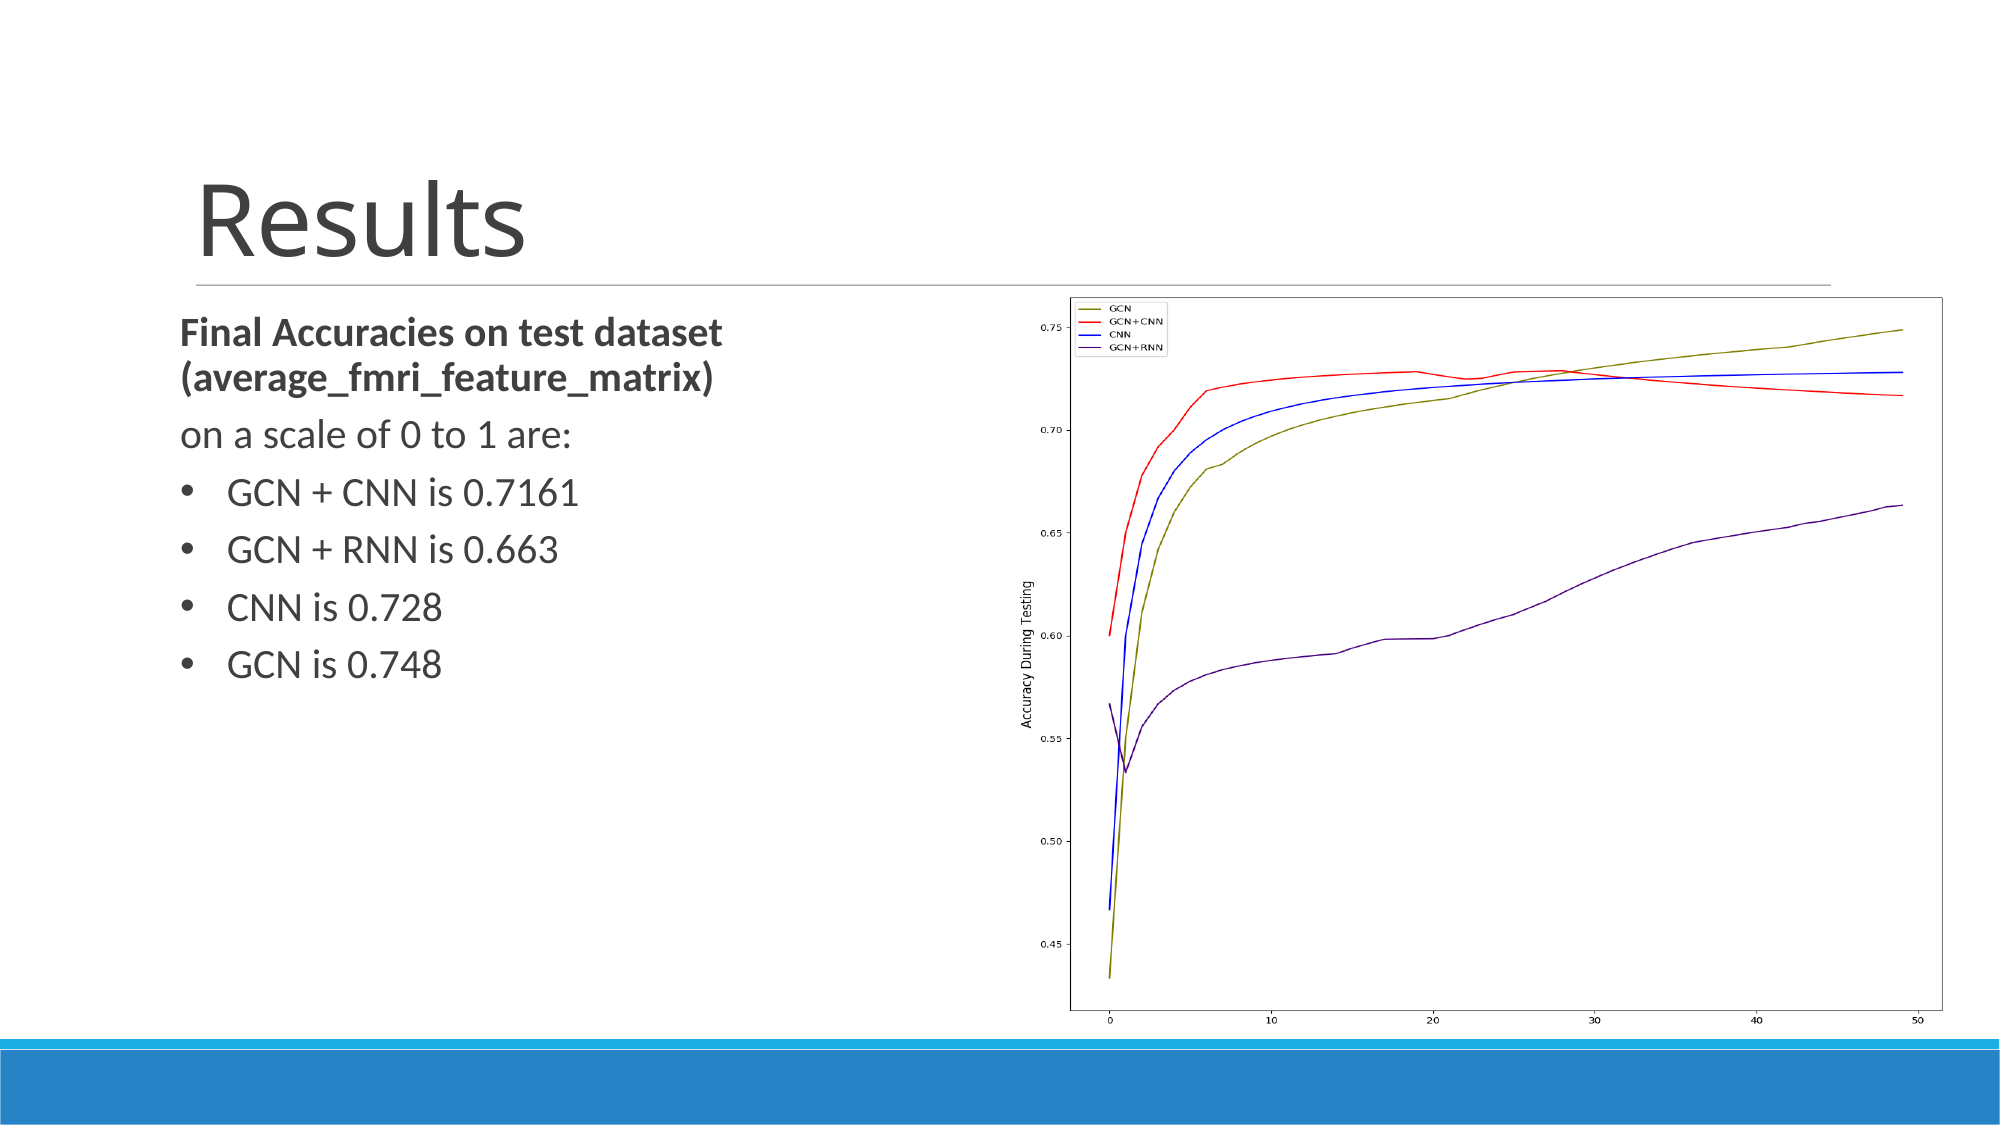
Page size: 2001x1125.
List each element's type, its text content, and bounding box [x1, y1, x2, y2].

picture [1015, 289, 1961, 1028]
text_box Final Accuracies on test dataset (average_fmri_feature_matrix) on a scale of 0 to 1 are: GCN + CNN is 0.7161 GCN + RNN is 0.663 CNN is 0.728 GCN is 0.748 [180, 302, 1010, 963]
text_box Results [179, 46, 1830, 285]
